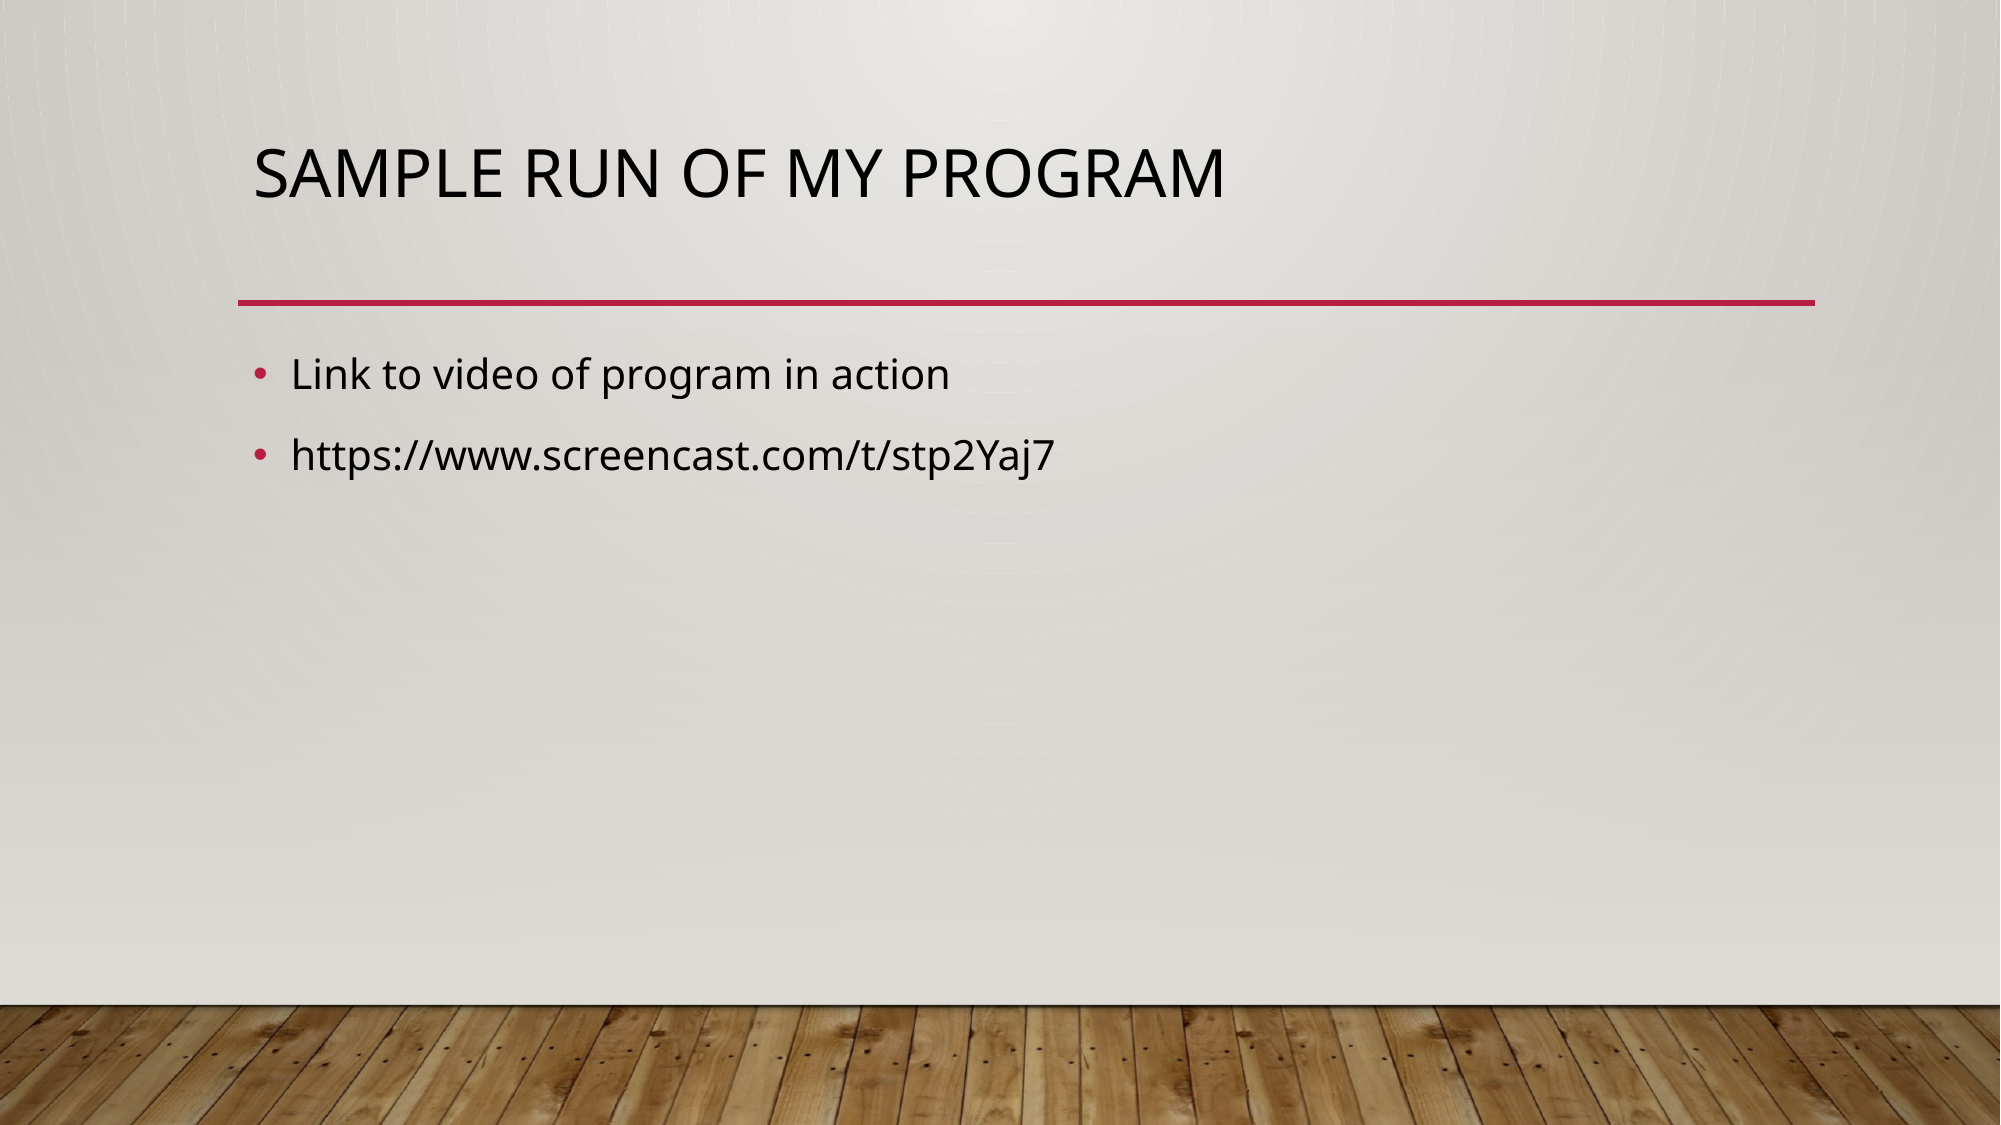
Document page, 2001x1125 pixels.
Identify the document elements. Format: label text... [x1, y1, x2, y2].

title Sample run of my program [238, 131, 1814, 305]
picture [0, 1005, 2000, 1125]
list Link to video of program in action https://www.screencast.com/t/stp2Yaj7 [238, 330, 1814, 897]
